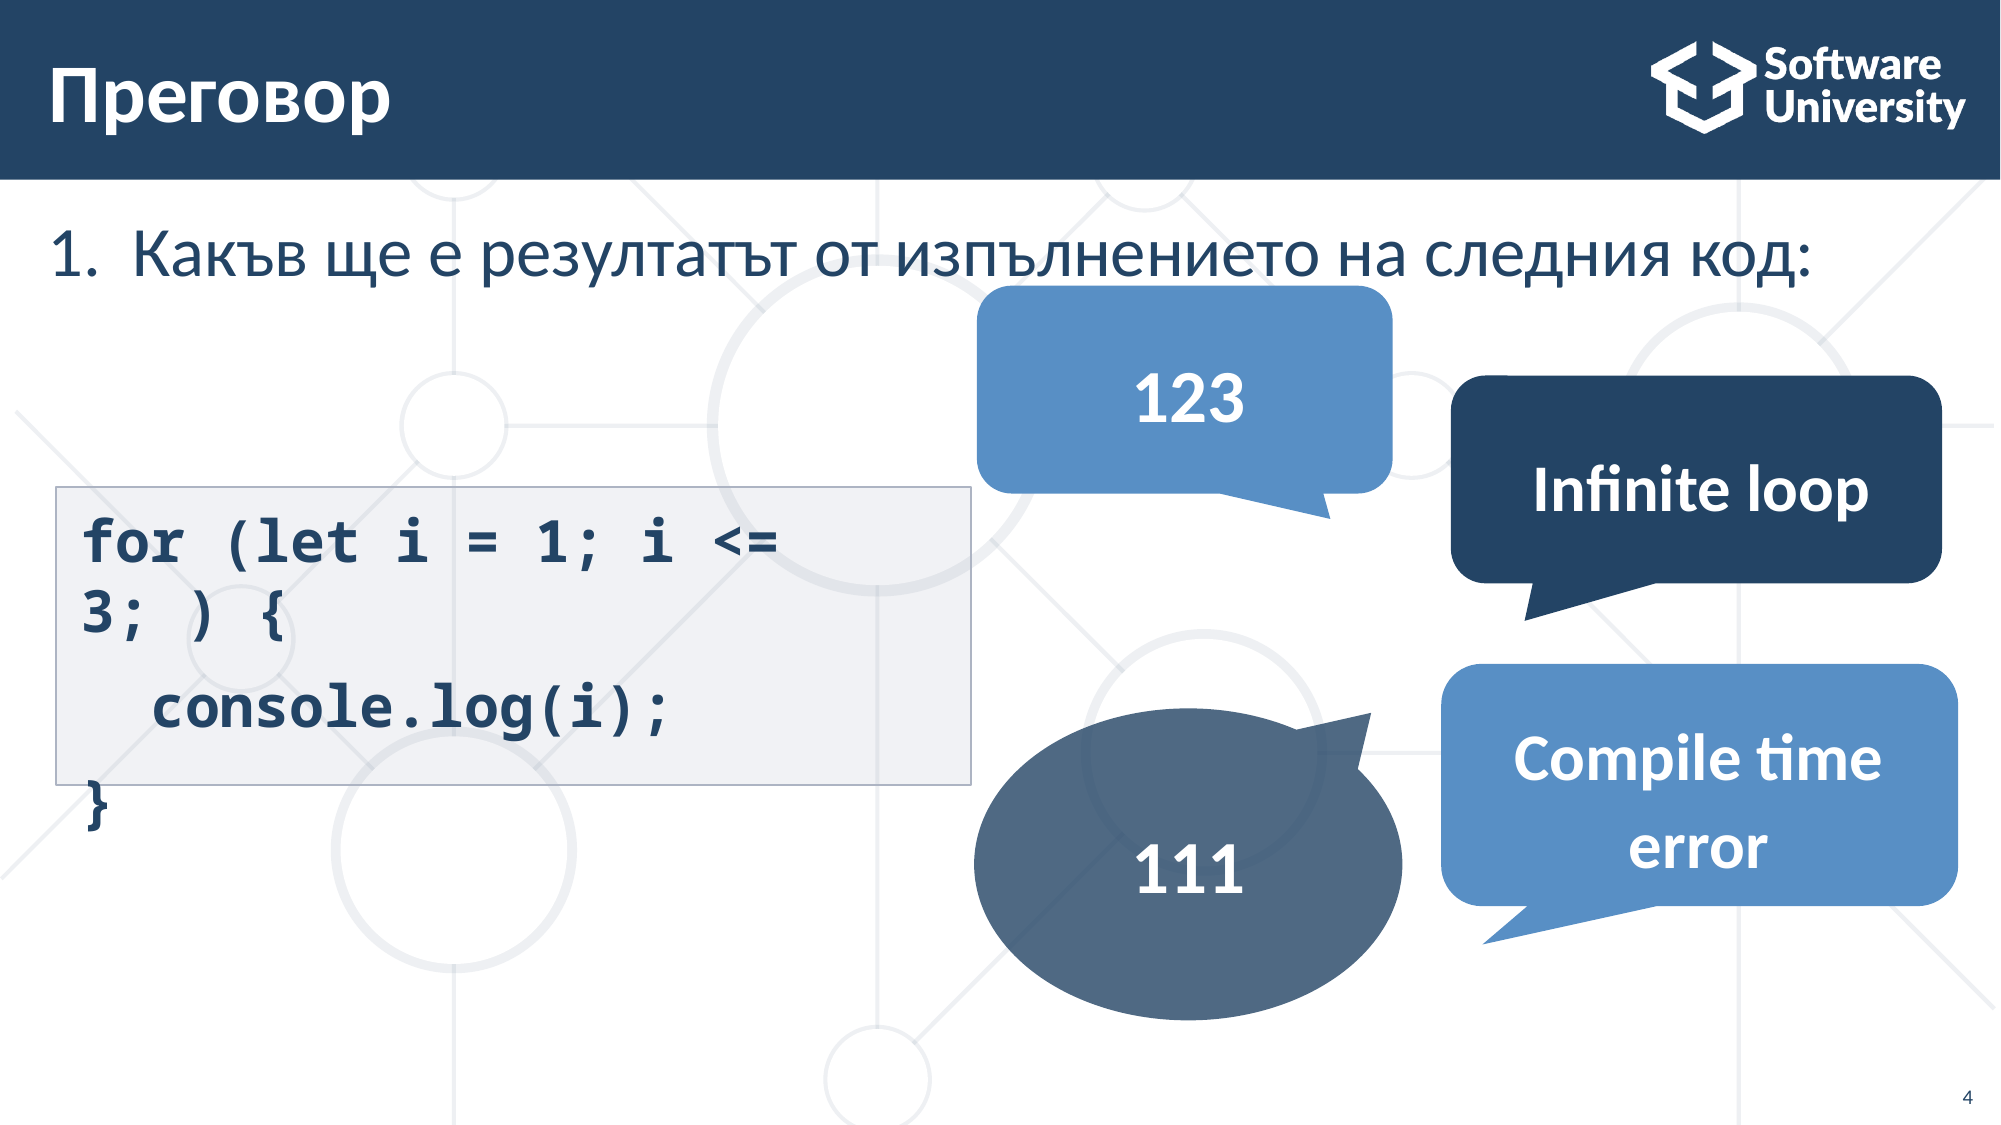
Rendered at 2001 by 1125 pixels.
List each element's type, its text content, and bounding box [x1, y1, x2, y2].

list Какъв ще е резултатът от изпълнението на следния код: [30, 195, 1968, 1046]
title Преговор [31, 16, 1625, 162]
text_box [1450, 375, 1943, 584]
picture [1651, 41, 1966, 134]
list for (let i = 1; i <= 3; ) { console.log(i); } [55, 486, 972, 786]
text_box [973, 708, 1403, 1021]
text_box 4 [1927, 1067, 1989, 1117]
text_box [1440, 663, 1959, 907]
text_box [976, 285, 1395, 494]
